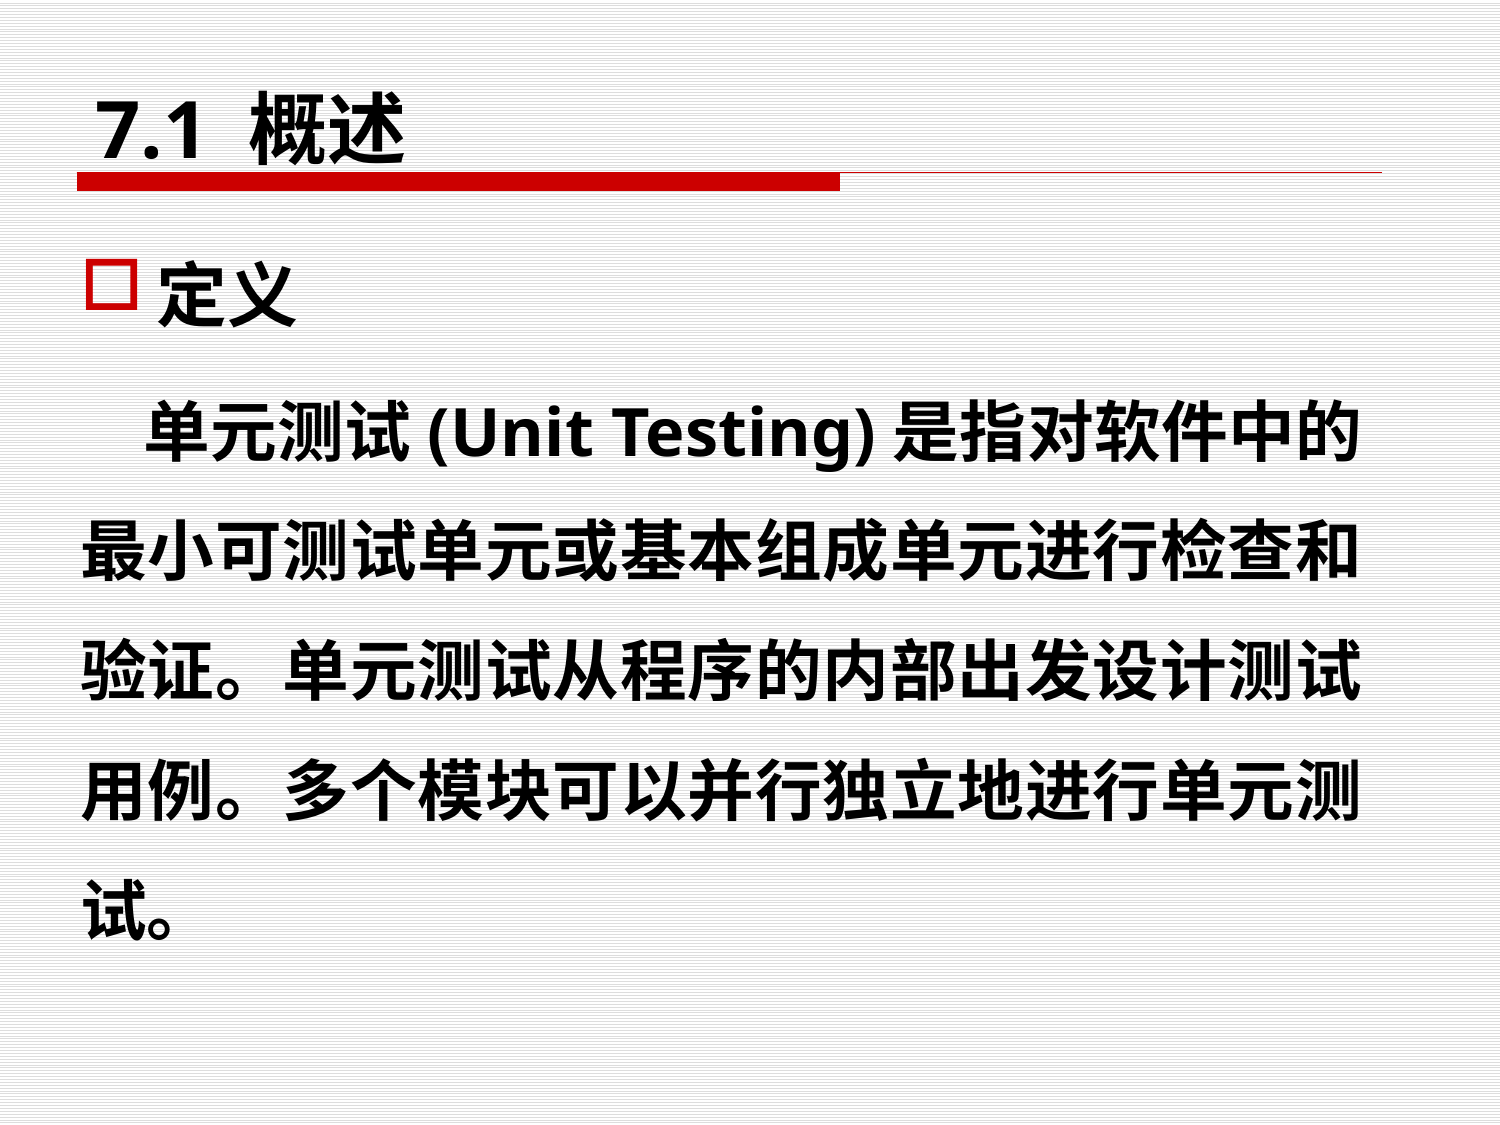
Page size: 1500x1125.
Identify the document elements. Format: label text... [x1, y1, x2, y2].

list 定义 单元测试(Unit Testing)是指对软件中的最小可测试单元或基本组成单元进行检查和验证。单元测试从程序的内部出发设计测试用例。多个模块可以并行独立地进行单元测试。 [64, 243, 1378, 944]
title 7.1 概述 [80, 0, 1394, 182]
